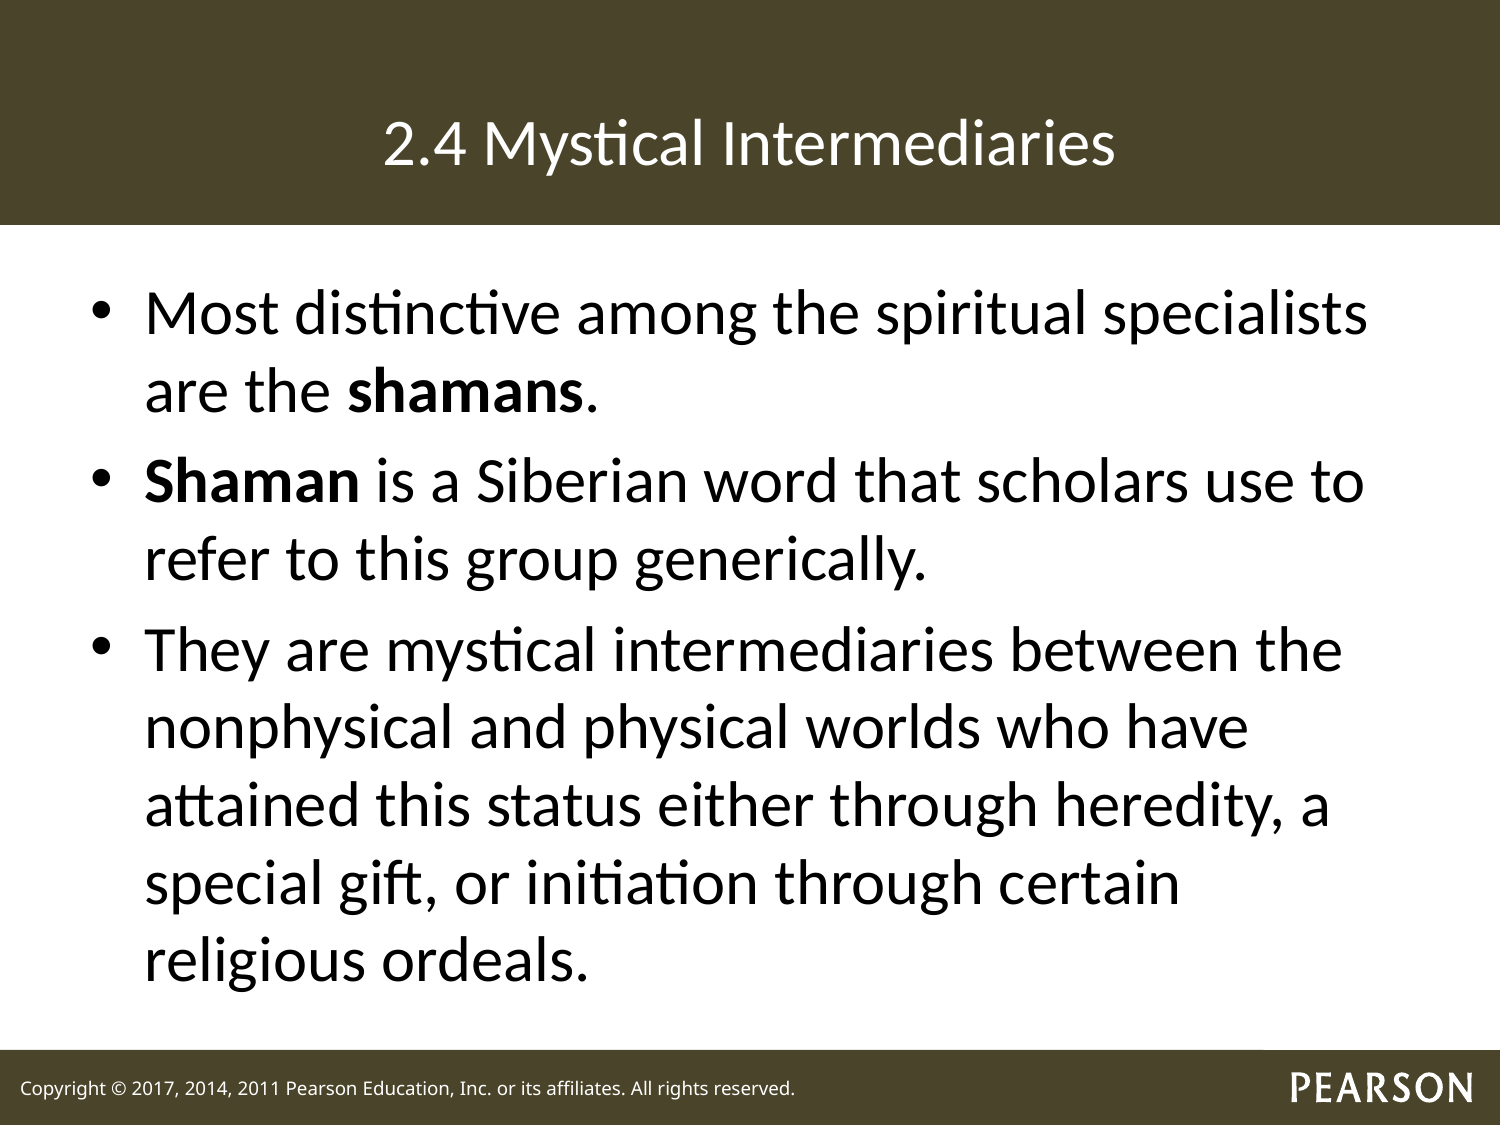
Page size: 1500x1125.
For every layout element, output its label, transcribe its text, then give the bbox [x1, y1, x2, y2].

title 2.4 Mystical Intermediaries [75, 45, 1425, 233]
list Most distinctive among the spiritual specialists are the shamans. Shaman is a Siberian word that scholars use to refer to this group generically. They are mystical intermediaries between the nonphysical and physical worlds who have attained this status either through heredity, a special gift, or initiation through certain religious ordeals. [75, 262, 1425, 1005]
